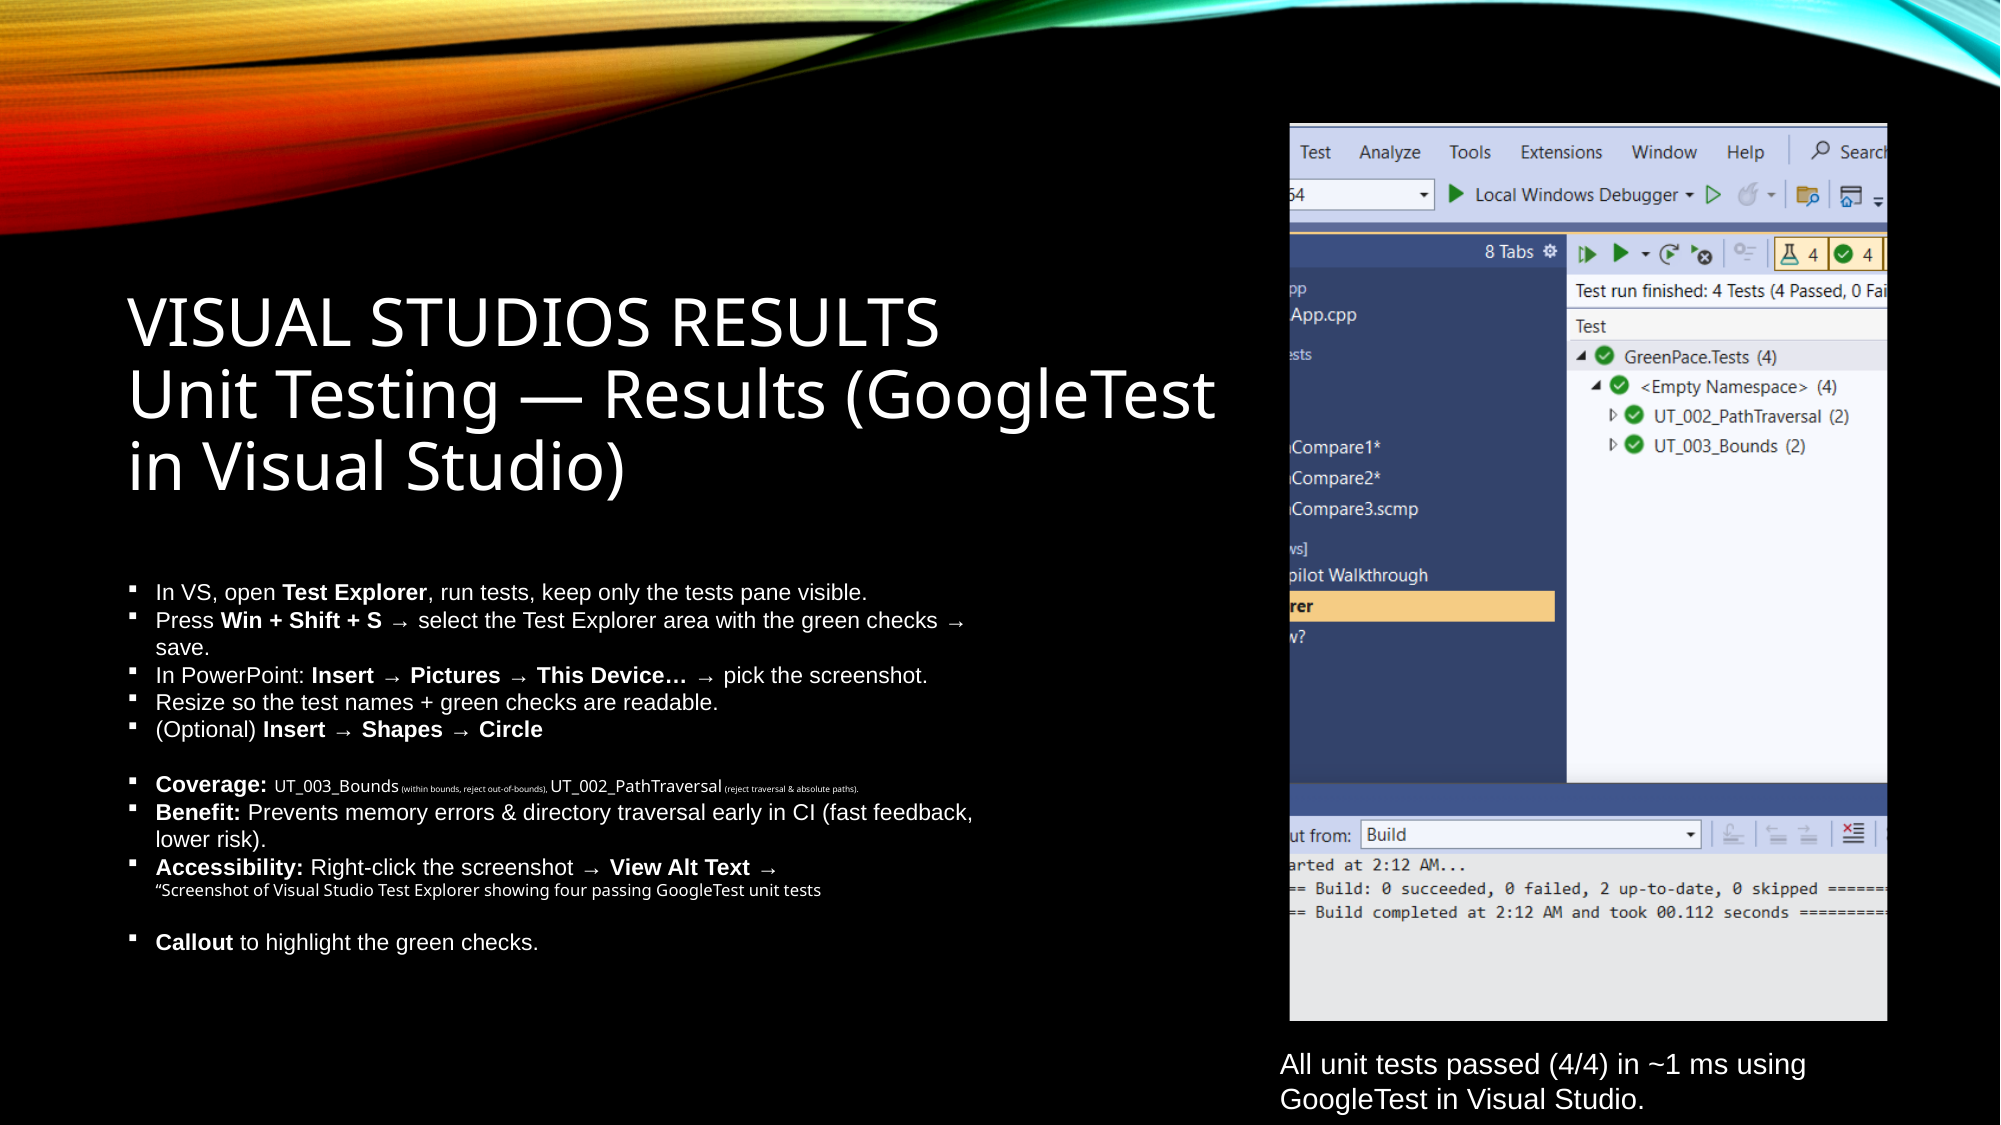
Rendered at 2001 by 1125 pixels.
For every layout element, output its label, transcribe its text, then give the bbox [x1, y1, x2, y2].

picture [0, 0, 2000, 1021]
title VISUAL STUDIOS RESULTS Unit Testing — Results (GoogleTest in Visual Studio) [112, 249, 1240, 513]
list In VS, open Test Explorer, run tests, keep only the tests pane visible. Press Win + Shift + S → select the Test Explorer area with the green checks → save. In PowerPoint: Insert → Pictures → This Device… → pick the screenshot. Resize so the test names + green checks are readable. (Optional) Insert → Shapes → Circle/ Coverage: UT_003_Bounds (within bounds, reject out-of-bounds), UT_002_PathTraversal (reject traversal & absolute paths). Benefit: Prevents memory errors & directory traversal early in CI (fast feedback, lower risk). Accessibility: Right-click the screenshot → View Alt Text → “Screenshot of Visual Studio Test Explorer showing four passing GoogleTest unit tests Callout to highlight the green checks. [112, 439, 1000, 1093]
text_box All unit tests passed (4/4) in ~1 ms using GoogleTest in Visual Studio. [1265, 1038, 1845, 1123]
